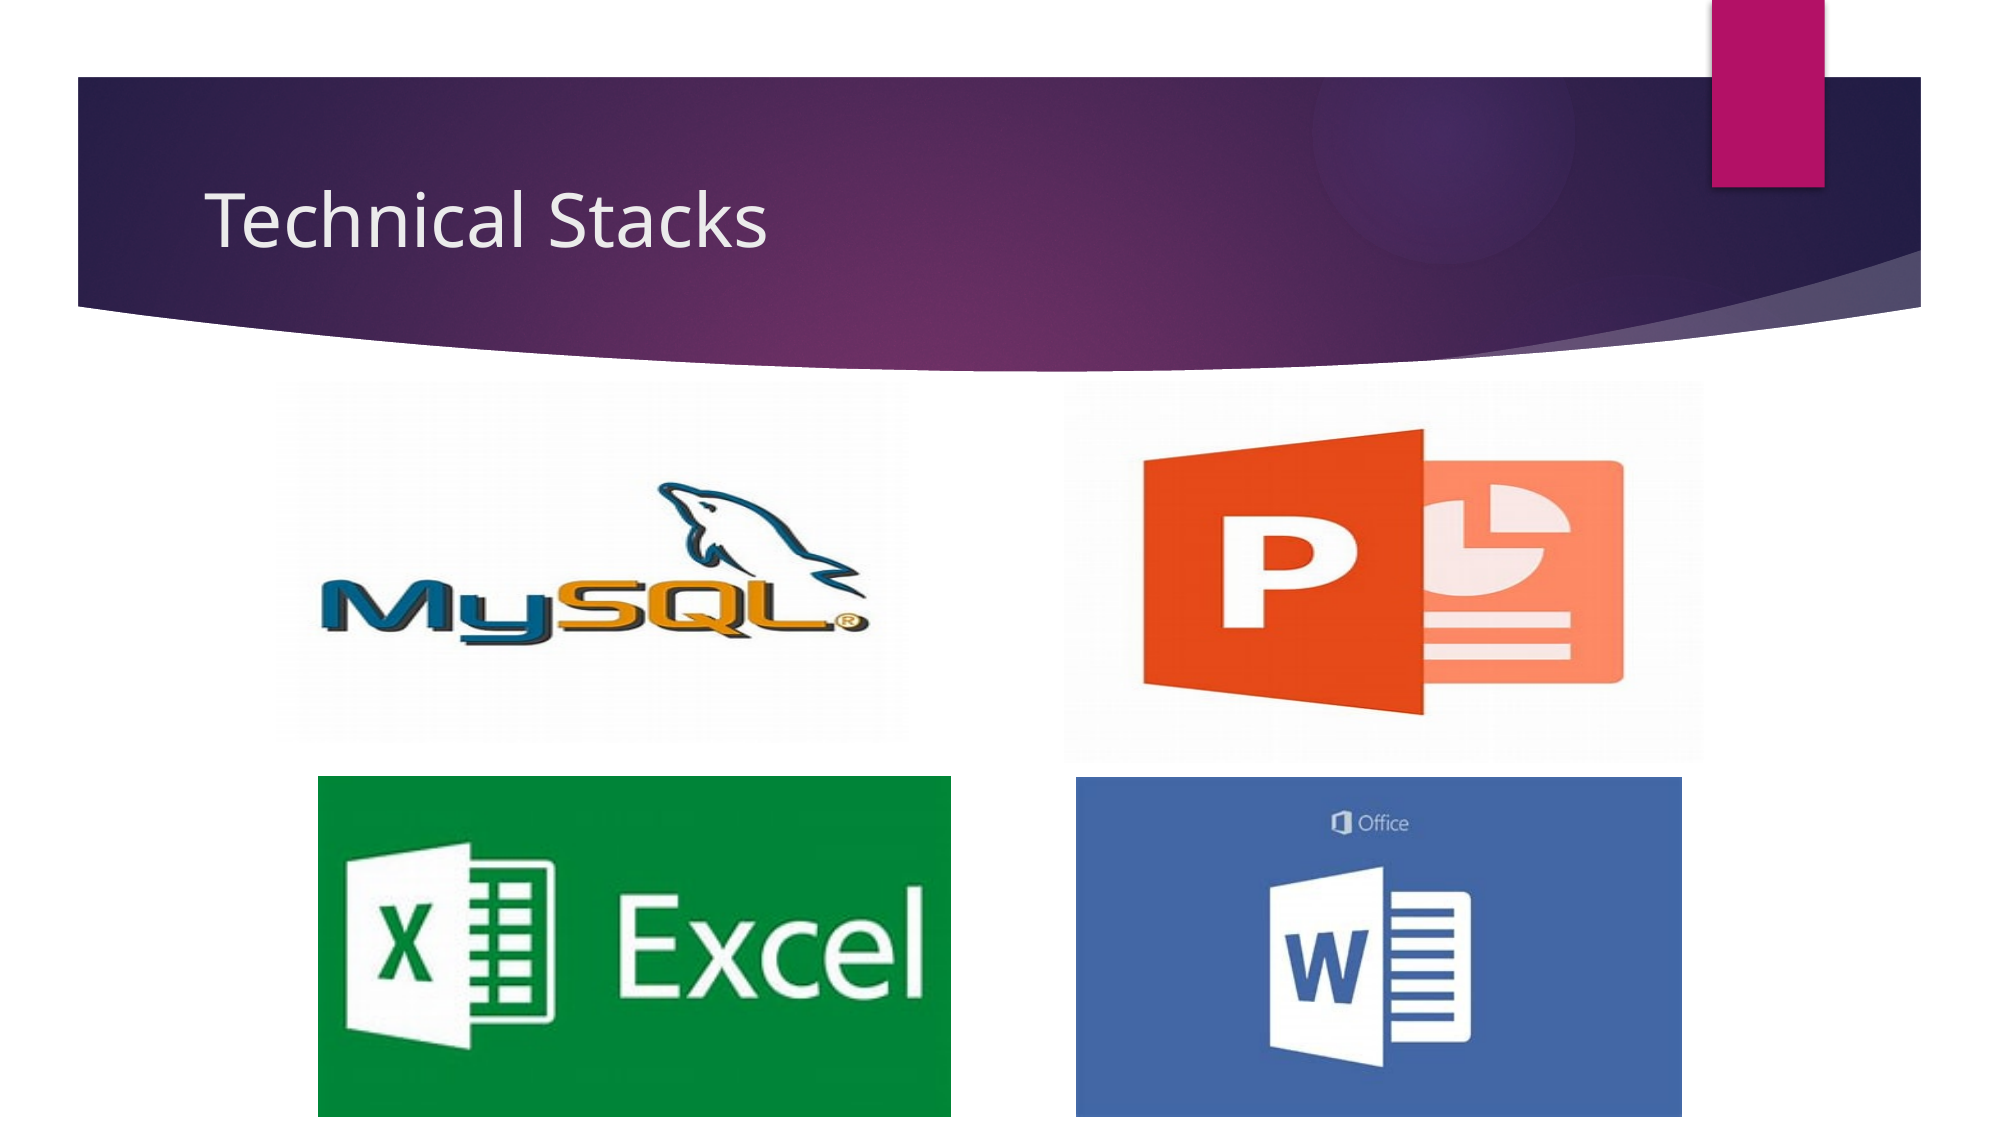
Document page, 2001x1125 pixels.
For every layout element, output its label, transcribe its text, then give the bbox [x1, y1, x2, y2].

picture [318, 776, 951, 1117]
picture [1064, 381, 1704, 763]
title Technical Stacks [189, 159, 1627, 276]
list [276, 381, 909, 744]
picture [1076, 777, 1682, 1117]
